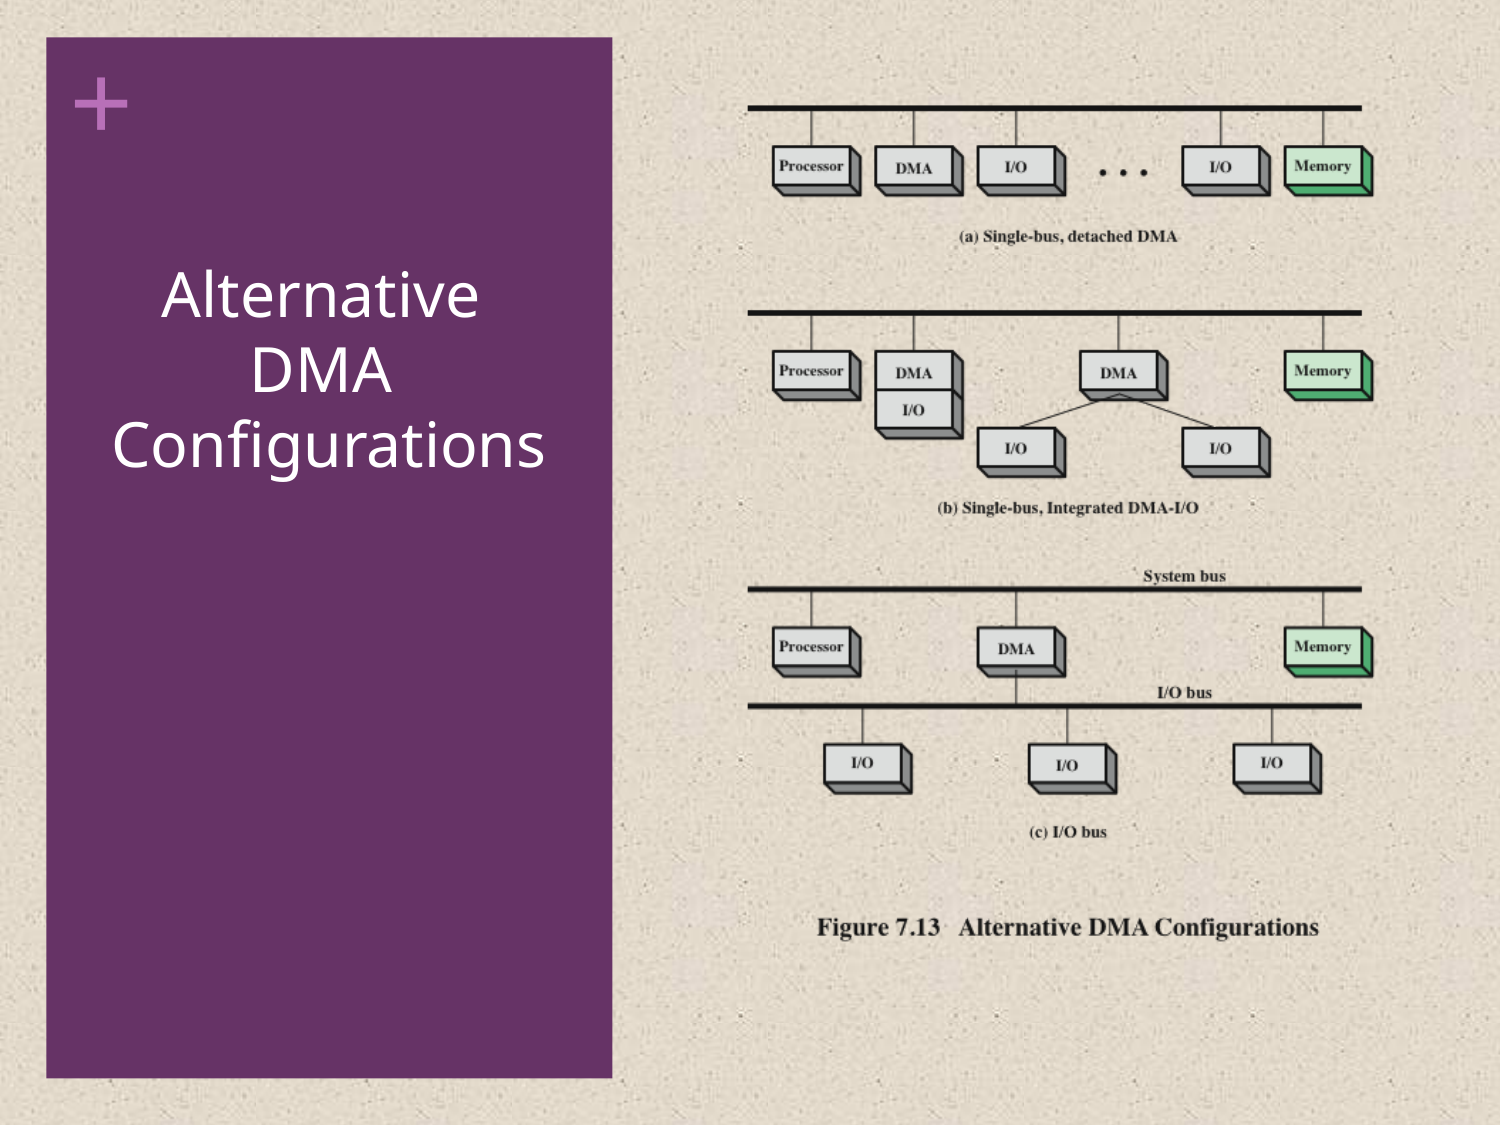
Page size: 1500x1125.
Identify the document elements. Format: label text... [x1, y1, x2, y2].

picture [0, 0, 1500, 1125]
title Alternative DMA Configurations [62, 99, 597, 488]
